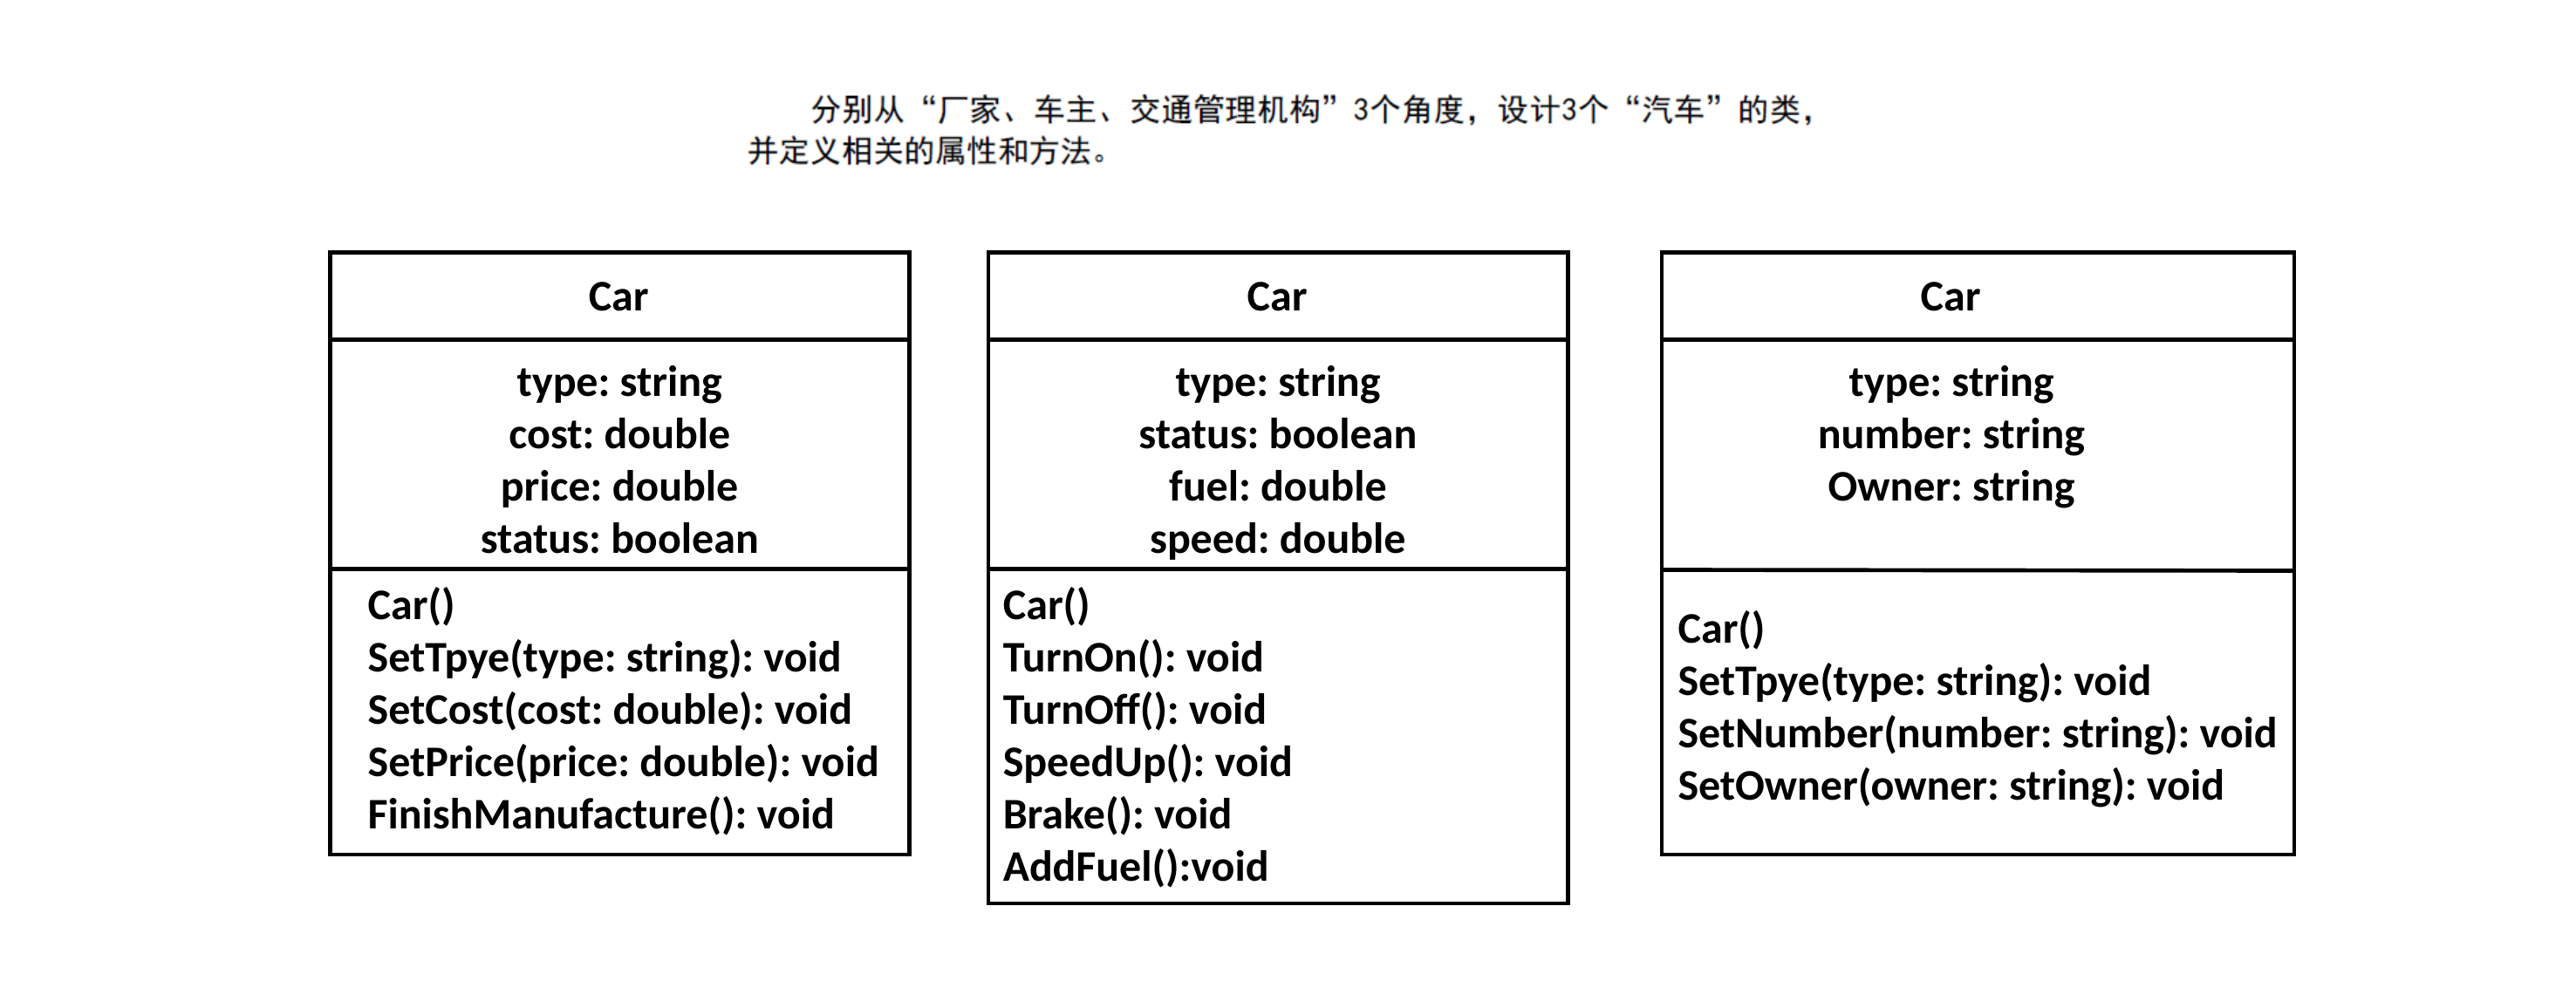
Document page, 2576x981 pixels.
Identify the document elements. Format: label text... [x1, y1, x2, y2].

text_box Car [576, 261, 662, 327]
text_box Car [1907, 261, 1994, 327]
text_box type: string status: boolean fuel: double speed: double [1125, 345, 1431, 567]
text_box type: string number: string Owner: string [1805, 345, 2099, 516]
text_box [329, 251, 911, 855]
text_box [1661, 251, 2295, 569]
text_box Car() SetTpye(type: string): void SetCost(cost: double): void SetPrice(price: double): void FinishManufacture(): void [354, 569, 893, 844]
picture [741, 77, 1835, 177]
text_box Car() SetTpye(type: string): void SetNumber(number: string): void SetOwner(owner: string): void [1664, 593, 2292, 815]
text_box [987, 251, 1568, 904]
text_box Car() TurnOn(): void TurnOff(): void SpeedUp(): void Brake(): void AddFuel():void [989, 569, 1307, 896]
text_box Car [1233, 261, 1321, 327]
text_box type: string cost: double price: double status: boolean [467, 345, 772, 567]
text_box [1661, 571, 2295, 855]
